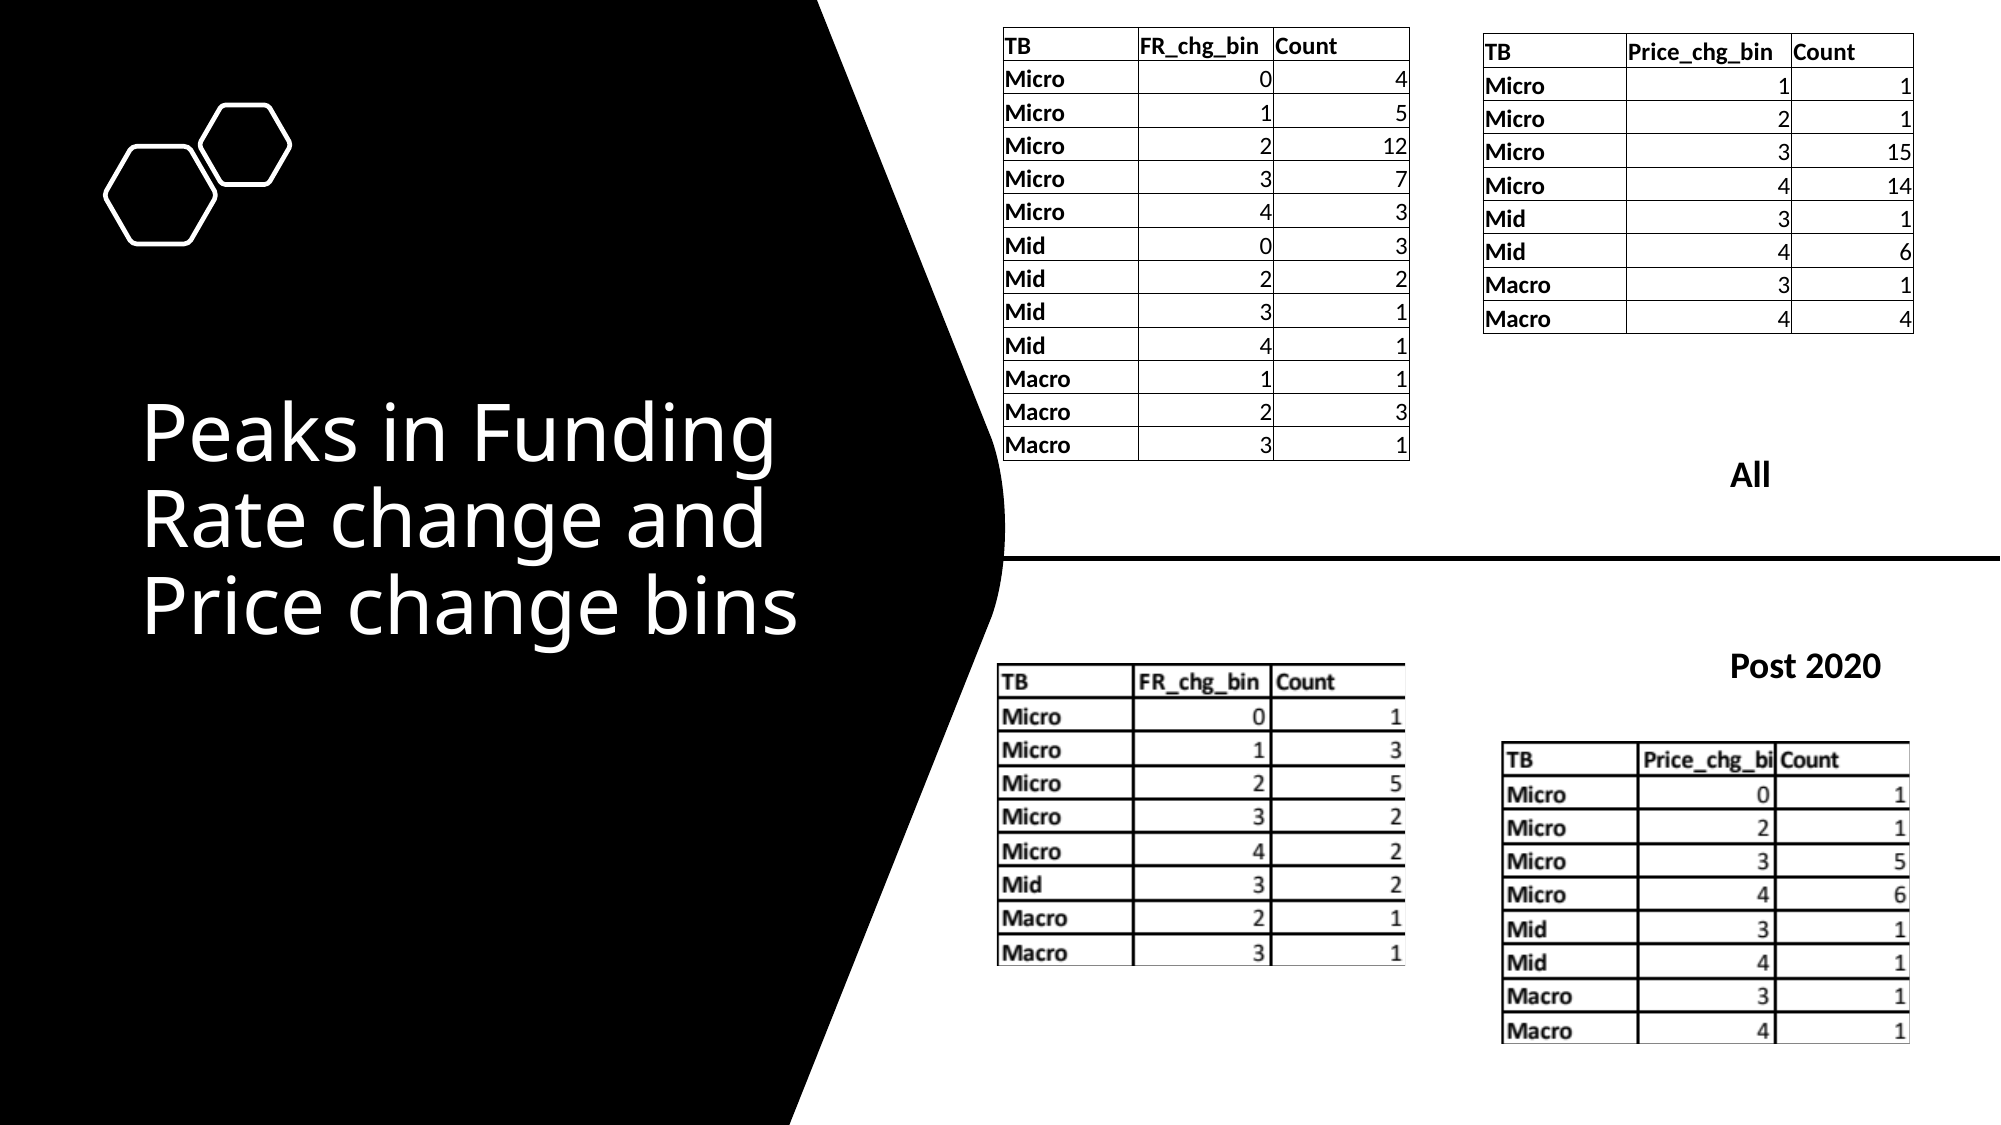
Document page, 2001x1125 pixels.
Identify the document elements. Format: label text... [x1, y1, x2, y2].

table_cell Macro [1004, 427, 1138, 460]
table_cell 14 [1792, 168, 1913, 200]
table_cell 0 [1139, 61, 1273, 93]
table_cell 1 [1274, 427, 1409, 460]
table_cell 4 [1627, 234, 1791, 267]
table_cell Macro [1484, 301, 1626, 333]
table_cell Micro [1484, 134, 1626, 167]
table_cell 6 [1792, 234, 1913, 267]
table_cell 12 [1274, 128, 1409, 160]
table_cell Micro [1004, 161, 1138, 193]
table_cell Micro [1004, 194, 1138, 227]
table_cell 1 [1792, 201, 1913, 233]
text_box [125, 562, 795, 1013]
table_cell 4 [1139, 328, 1273, 360]
table_header Count [1274, 28, 1409, 60]
table_header FR_chg_bin [1139, 28, 1273, 60]
table_cell Micro [1484, 101, 1626, 133]
table_cell 4 [1792, 301, 1913, 333]
table_cell 4 [1139, 194, 1273, 227]
table_cell 3 [1274, 394, 1409, 426]
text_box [996, 663, 1406, 966]
table_cell 3 [1627, 268, 1791, 300]
table_cell Micro [1484, 68, 1626, 100]
table_cell 2 [1627, 101, 1791, 133]
table_cell Mid [1004, 228, 1138, 260]
table_cell Macro [1004, 361, 1138, 393]
table_cell 3 [1274, 228, 1409, 260]
text_box [819, 0, 2000, 556]
table_cell Micro [1004, 61, 1138, 93]
text_box [0, 0, 1007, 1125]
table_cell 0 [1139, 228, 1273, 260]
table_cell Mid [1004, 261, 1138, 293]
table_cell 1 [1627, 68, 1791, 100]
table_header Price_chg_bin [1627, 34, 1791, 67]
table_cell 3 [1139, 294, 1273, 327]
table_cell Macro [1484, 268, 1626, 300]
table_cell 2 [1274, 261, 1409, 293]
table_header TB [1004, 28, 1138, 60]
text_box All [1715, 442, 1914, 503]
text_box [104, 104, 290, 244]
table_cell 2 [1139, 128, 1273, 160]
table_cell 4 [1627, 301, 1791, 333]
table_header TB [1484, 34, 1626, 67]
table_cell Mid [1004, 328, 1138, 360]
table_cell 1 [1792, 268, 1913, 300]
table_cell 1 [1274, 328, 1409, 360]
table_cell 3 [1627, 134, 1791, 167]
table_cell Micro [1484, 168, 1626, 200]
title Peaks in Funding Rate change and Price change bins [125, 377, 819, 659]
table_cell 7 [1274, 161, 1409, 193]
table_cell 4 [1627, 168, 1791, 200]
table_cell Micro [1004, 128, 1138, 160]
table_cell 1 [1792, 68, 1913, 100]
table_cell 1 [1274, 294, 1409, 327]
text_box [1501, 741, 1910, 1044]
table_cell Micro [1004, 94, 1138, 127]
table_cell 4 [1274, 61, 1409, 93]
table_cell 15 [1792, 134, 1913, 167]
text_box [791, 561, 2000, 1125]
table_cell 1 [1274, 361, 1409, 393]
table_cell Mid [1004, 294, 1138, 327]
table_cell 2 [1139, 394, 1273, 426]
table_header Count [1792, 34, 1913, 67]
table_cell 1 [1139, 361, 1273, 393]
table_cell 3 [1139, 427, 1273, 460]
table_cell 5 [1274, 94, 1409, 127]
table_cell 3 [1139, 161, 1273, 193]
text_box Post 2020 [1715, 633, 1914, 694]
table_cell Mid [1484, 201, 1626, 233]
table_cell 2 [1139, 261, 1273, 293]
table_cell 1 [1139, 94, 1273, 127]
table_cell 1 [1792, 101, 1913, 133]
table_cell 3 [1627, 201, 1791, 233]
table_cell 3 [1274, 194, 1409, 227]
table_cell Mid [1484, 234, 1626, 267]
table_cell Macro [1004, 394, 1138, 426]
